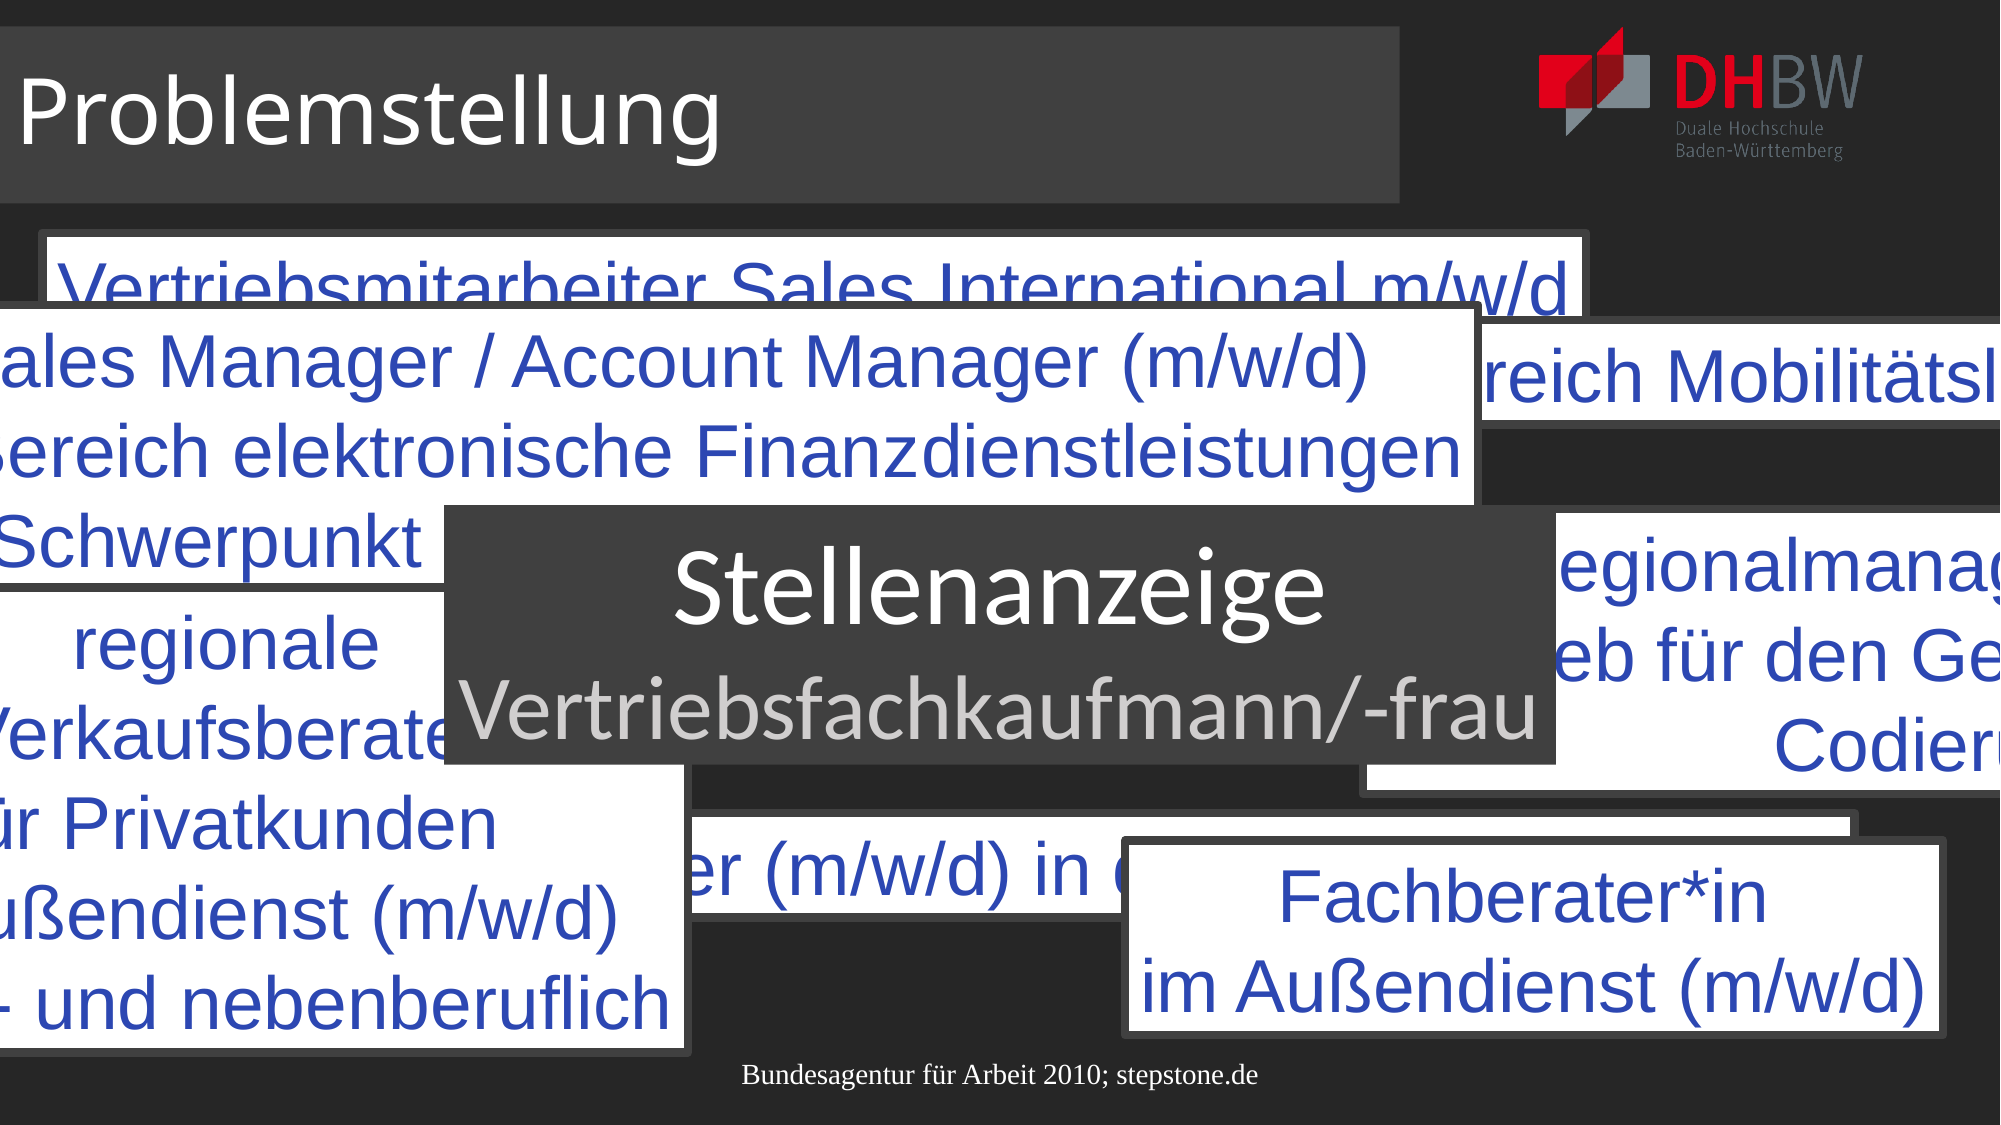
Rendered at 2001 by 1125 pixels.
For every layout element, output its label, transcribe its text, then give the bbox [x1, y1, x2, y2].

title Problemstellung [0, 26, 1400, 204]
text_box Stellenanzeige Vertriebsfachkaufmann/-frau [444, 505, 1556, 765]
picture [1538, 26, 1863, 162]
text_box Vertriebsmitarbeiter Sales International m/w/d [42, 232, 1586, 319]
text_box Sales Manager / Account Manager (m/w/d) im Bereich elektronische Finanz­dienst­leistungen mit Schwerpunkt Mehrwert­steuer­rückzahlungen [0, 304, 1479, 587]
text_box Fachberater*in im Außendienst (m/w/d) [1125, 840, 1943, 1036]
text_box Regionalmanager (m/w/d) Vertrieb für den Geschäftsbereich Codierung [1362, 508, 2000, 794]
footer Bundesagentur für Arbeit 2010; stepstone.de [137, 1042, 1863, 1103]
text_box Vertriebsmitarbeiter (m/w/d) in der Kundenbetreuung [688, 812, 1855, 918]
text_box regionale Verkaufsberater für Privatkunden im Außendienst (m/w/d) haupt- und nebenberuflich [0, 587, 688, 1053]
text_box Kundenbetreuer (m/w/d) im Bereich Mobilitätslösungen [1479, 319, 2000, 425]
